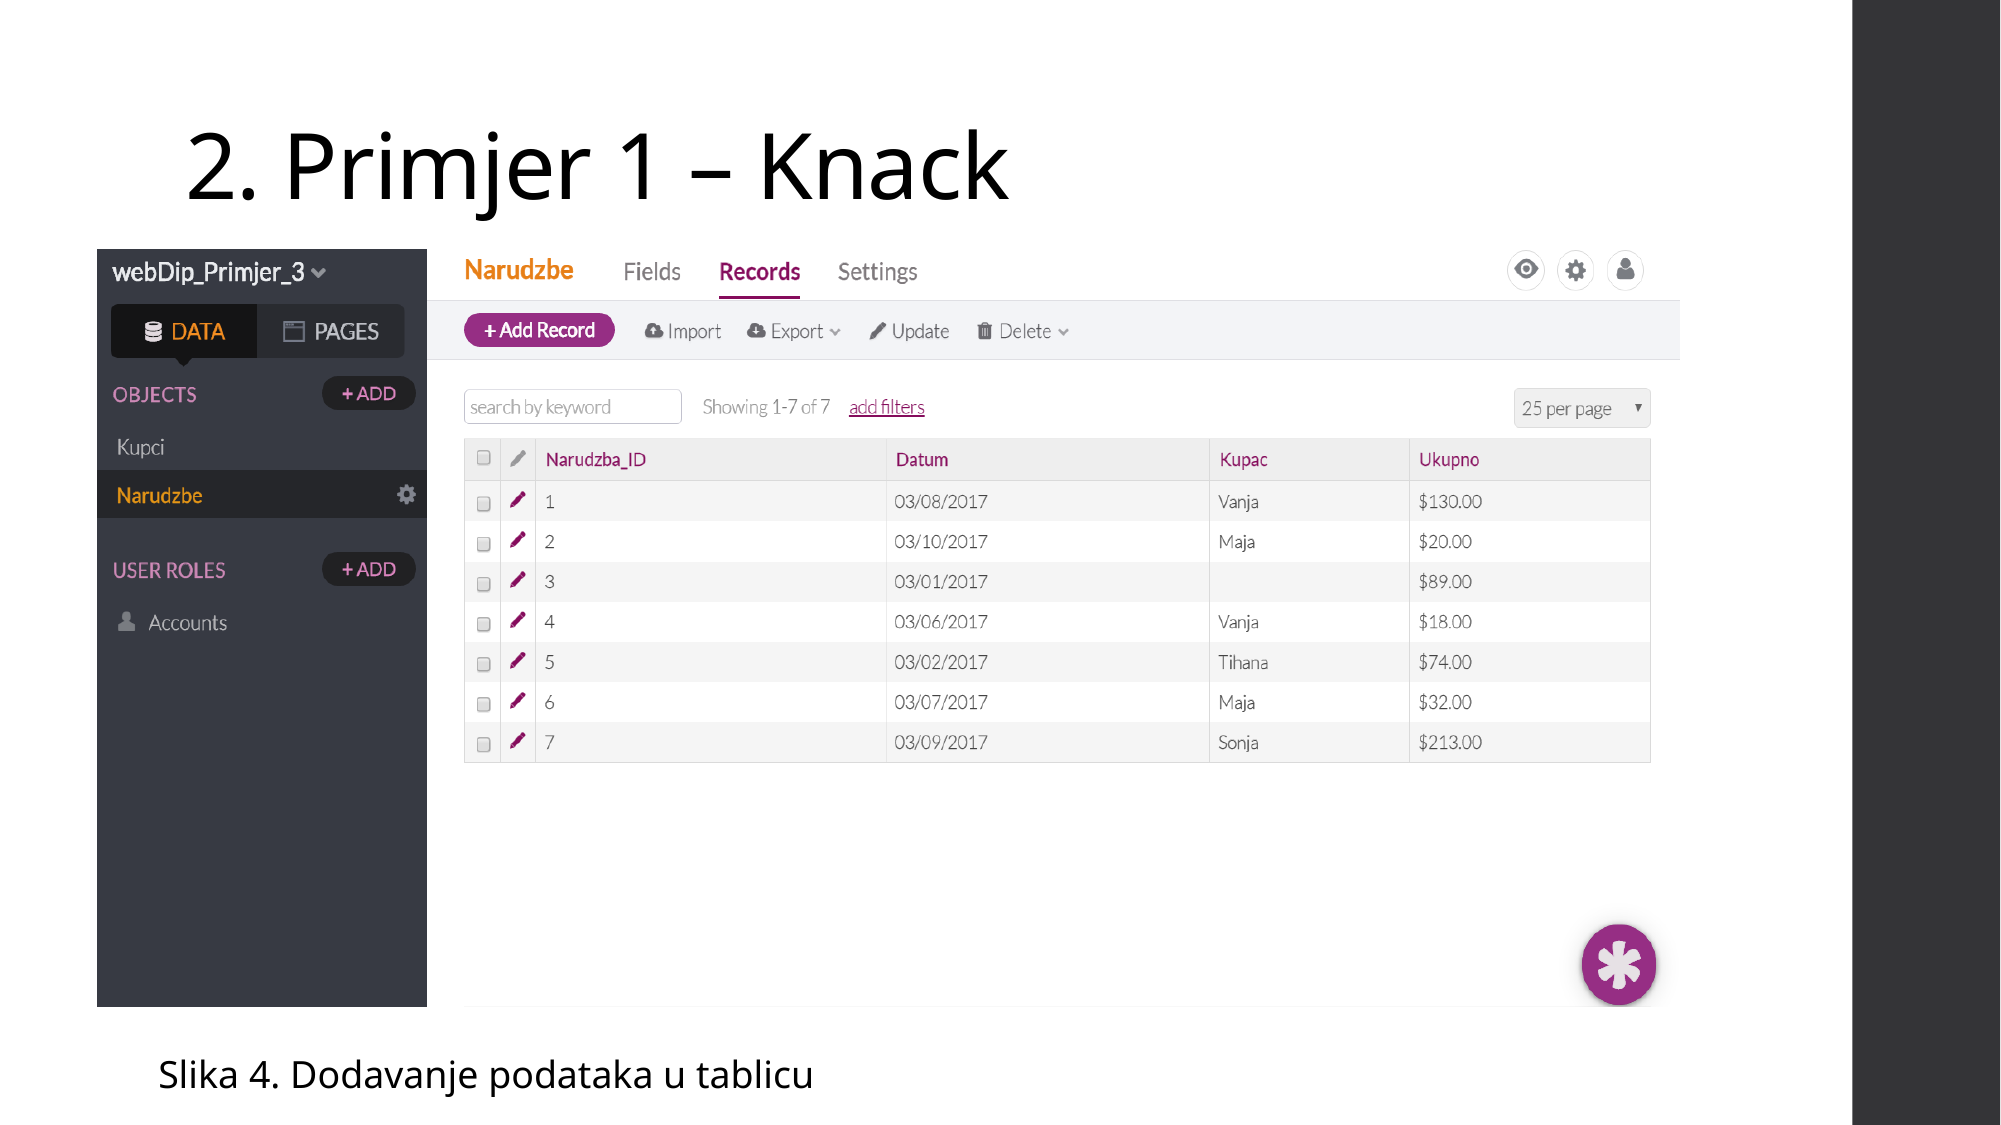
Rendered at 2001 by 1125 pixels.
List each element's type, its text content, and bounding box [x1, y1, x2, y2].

title 2. Primjer 1 – Knack [170, 61, 1761, 227]
text_box Slika 4. Dodavanje podataka u tablicu [143, 1043, 866, 1104]
picture [97, 248, 1680, 1008]
